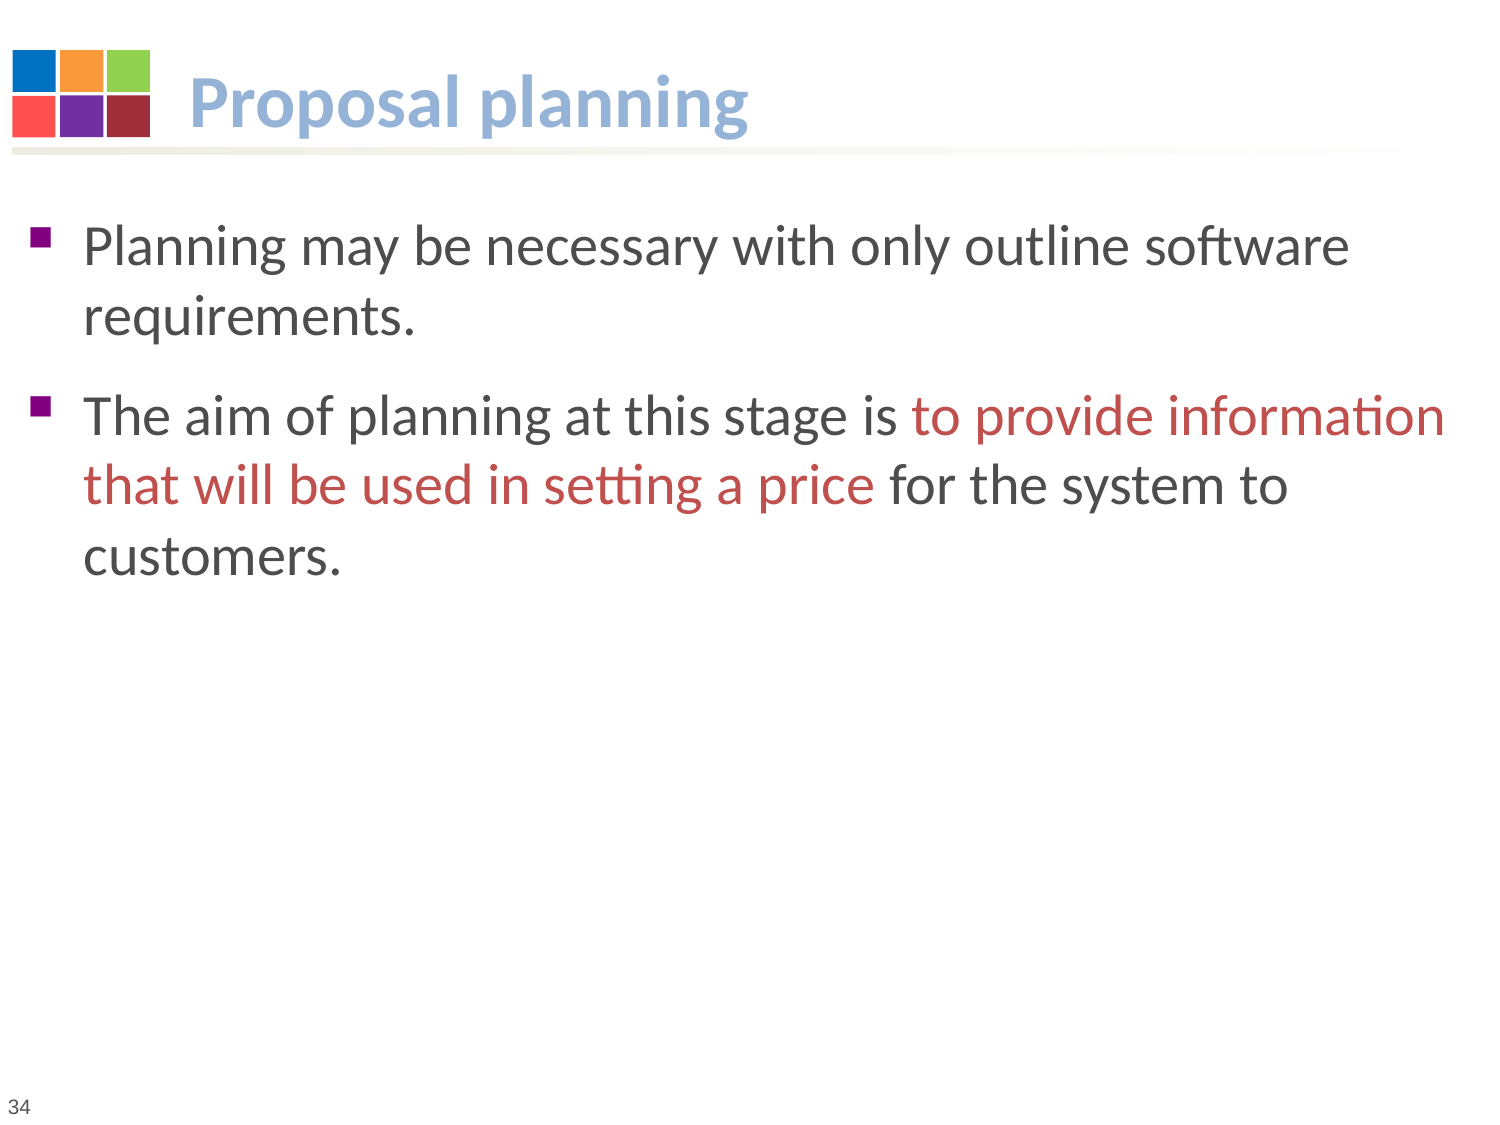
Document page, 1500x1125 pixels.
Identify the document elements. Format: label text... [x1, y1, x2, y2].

list Planning may be necessary with only outline software requirements. The aim of planning at this stage is to provide information that will be used in setting a price for the system to customers. [12, 200, 1475, 625]
title Proposal planning [174, 47, 1475, 150]
